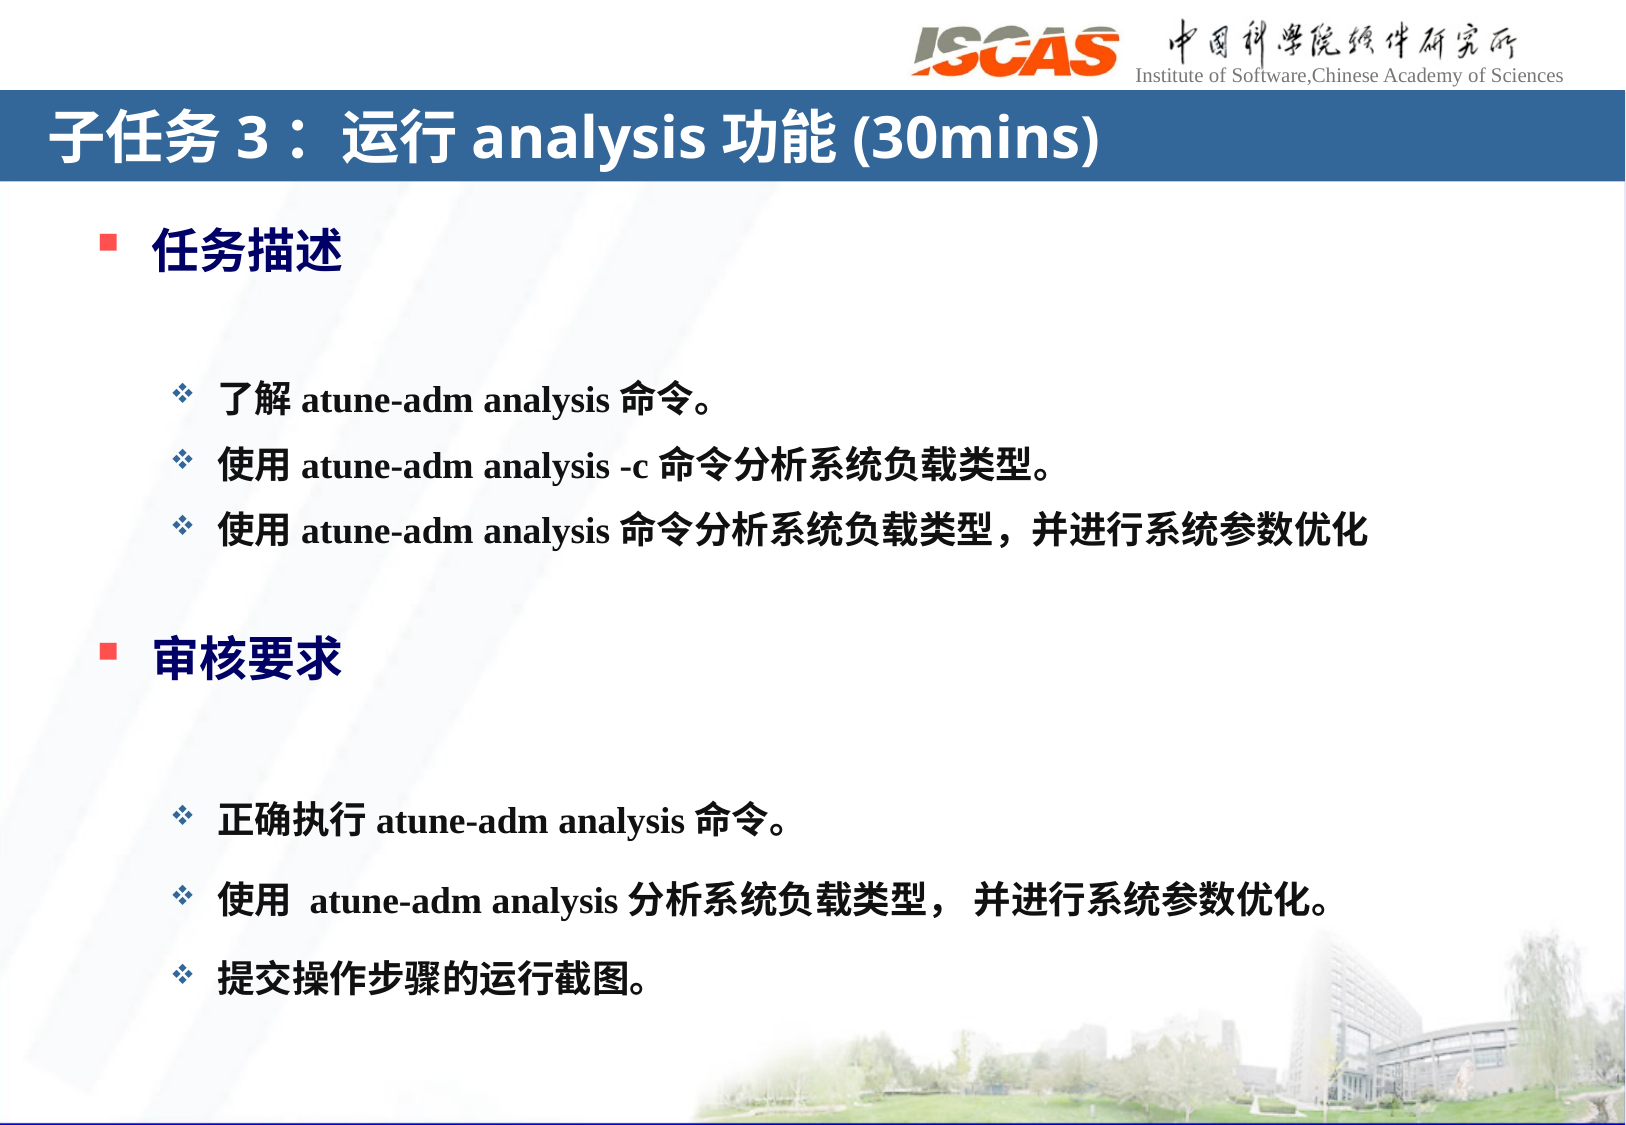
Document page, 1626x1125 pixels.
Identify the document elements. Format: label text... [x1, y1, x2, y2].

picture [0, 92, 1626, 1125]
picture [907, 18, 1132, 87]
title 子任务3：运行analysis功能(30mins) [0, 89, 1625, 182]
picture [1166, 15, 1519, 71]
list 任务描述 了解atune-adm analysis命令。 使用atune-adm analysis -c命令分析系统负载类型。 使用atune-adm analysis命令分析系统负载类型，并进行系统参数优化 审核要求 正确执行atune-adm analysis命令。 使用 atune-adm analysis分析系统负载类型， 并进行系统参数优化。 提交操作步骤的运行截图。 [79, 219, 1545, 1024]
